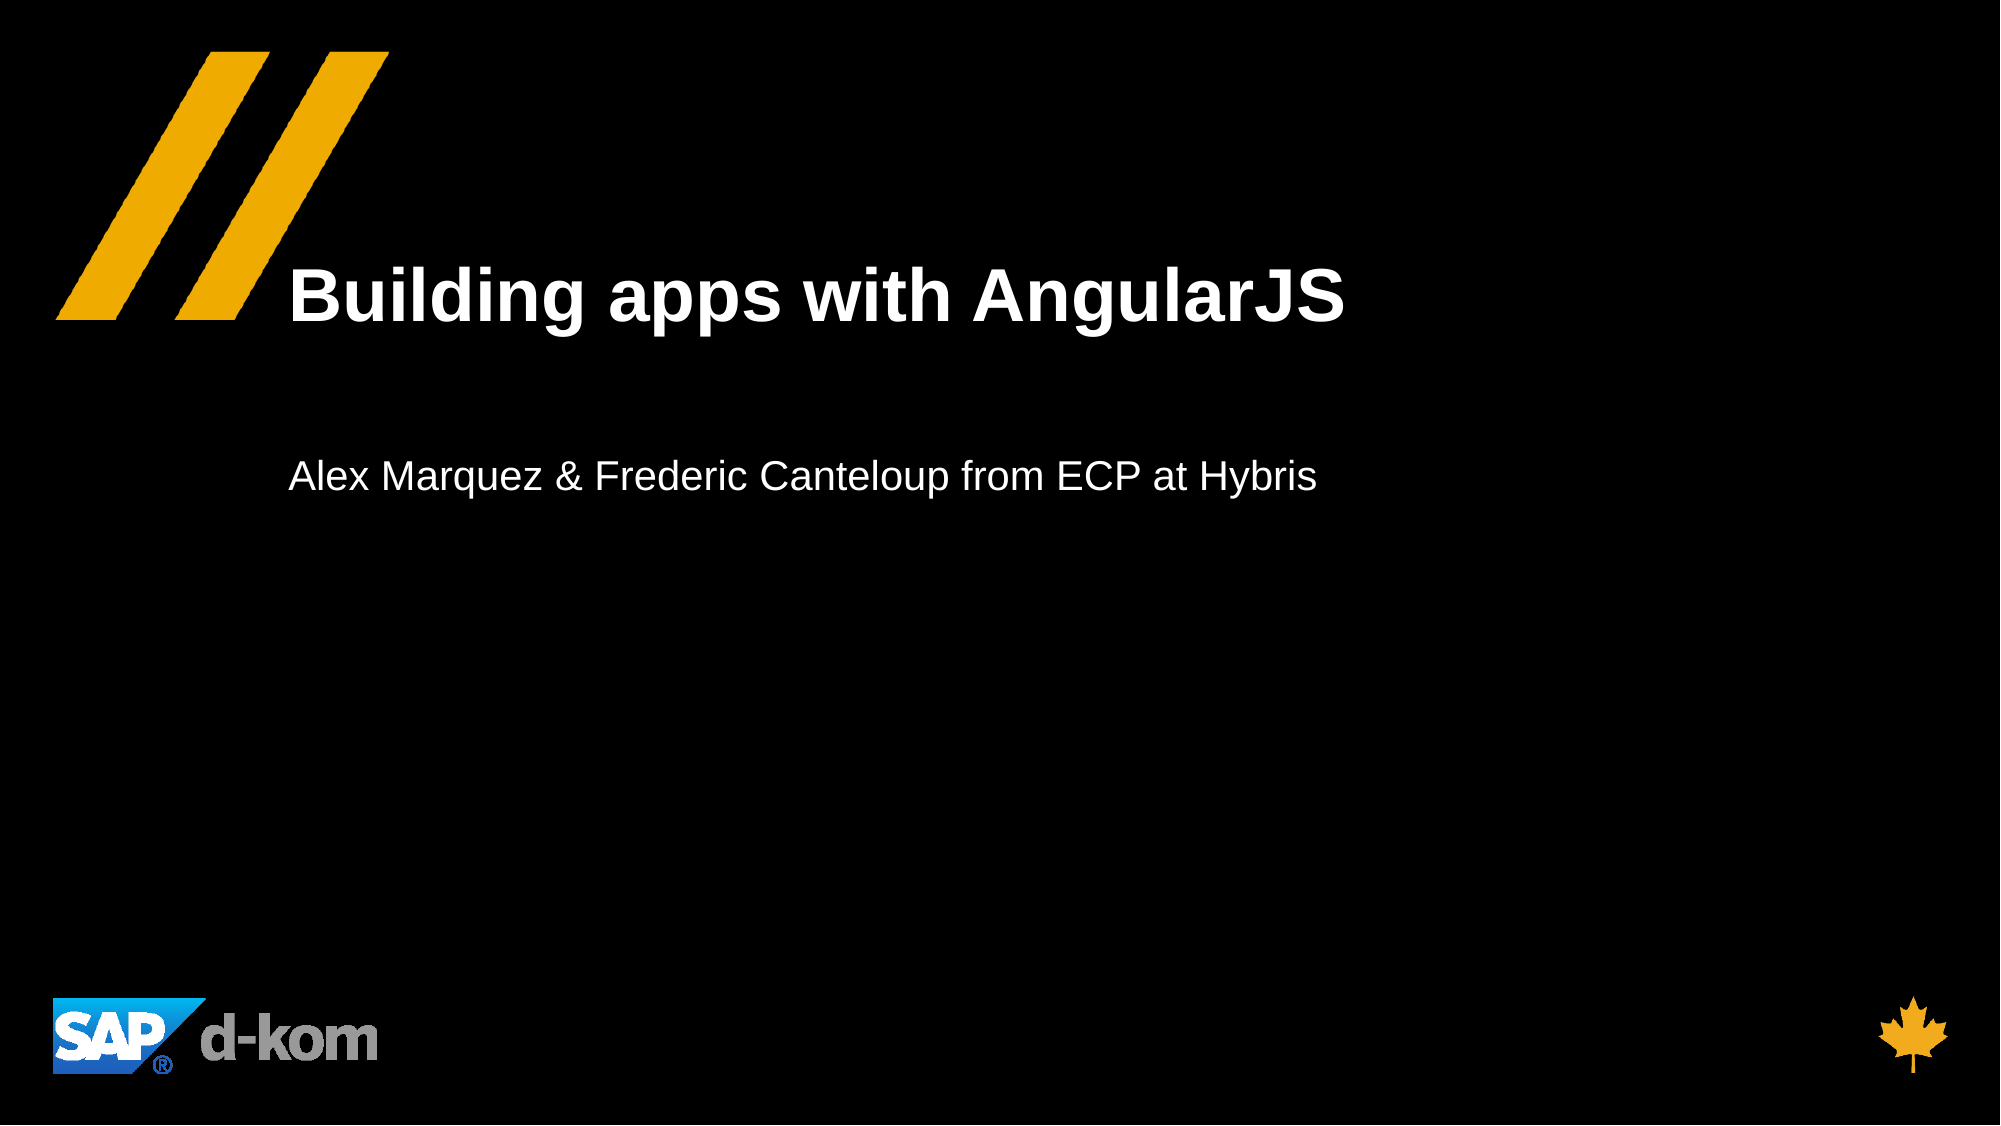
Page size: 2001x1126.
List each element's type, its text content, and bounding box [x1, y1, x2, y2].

picture [47, 49, 389, 324]
title Building apps with AngularJS [288, 246, 1948, 337]
picture [53, 998, 377, 1074]
picture [1878, 996, 1948, 1073]
subtitle Alex Marquez & Frederic Canteloup from ECP at Hybris [288, 448, 1948, 500]
